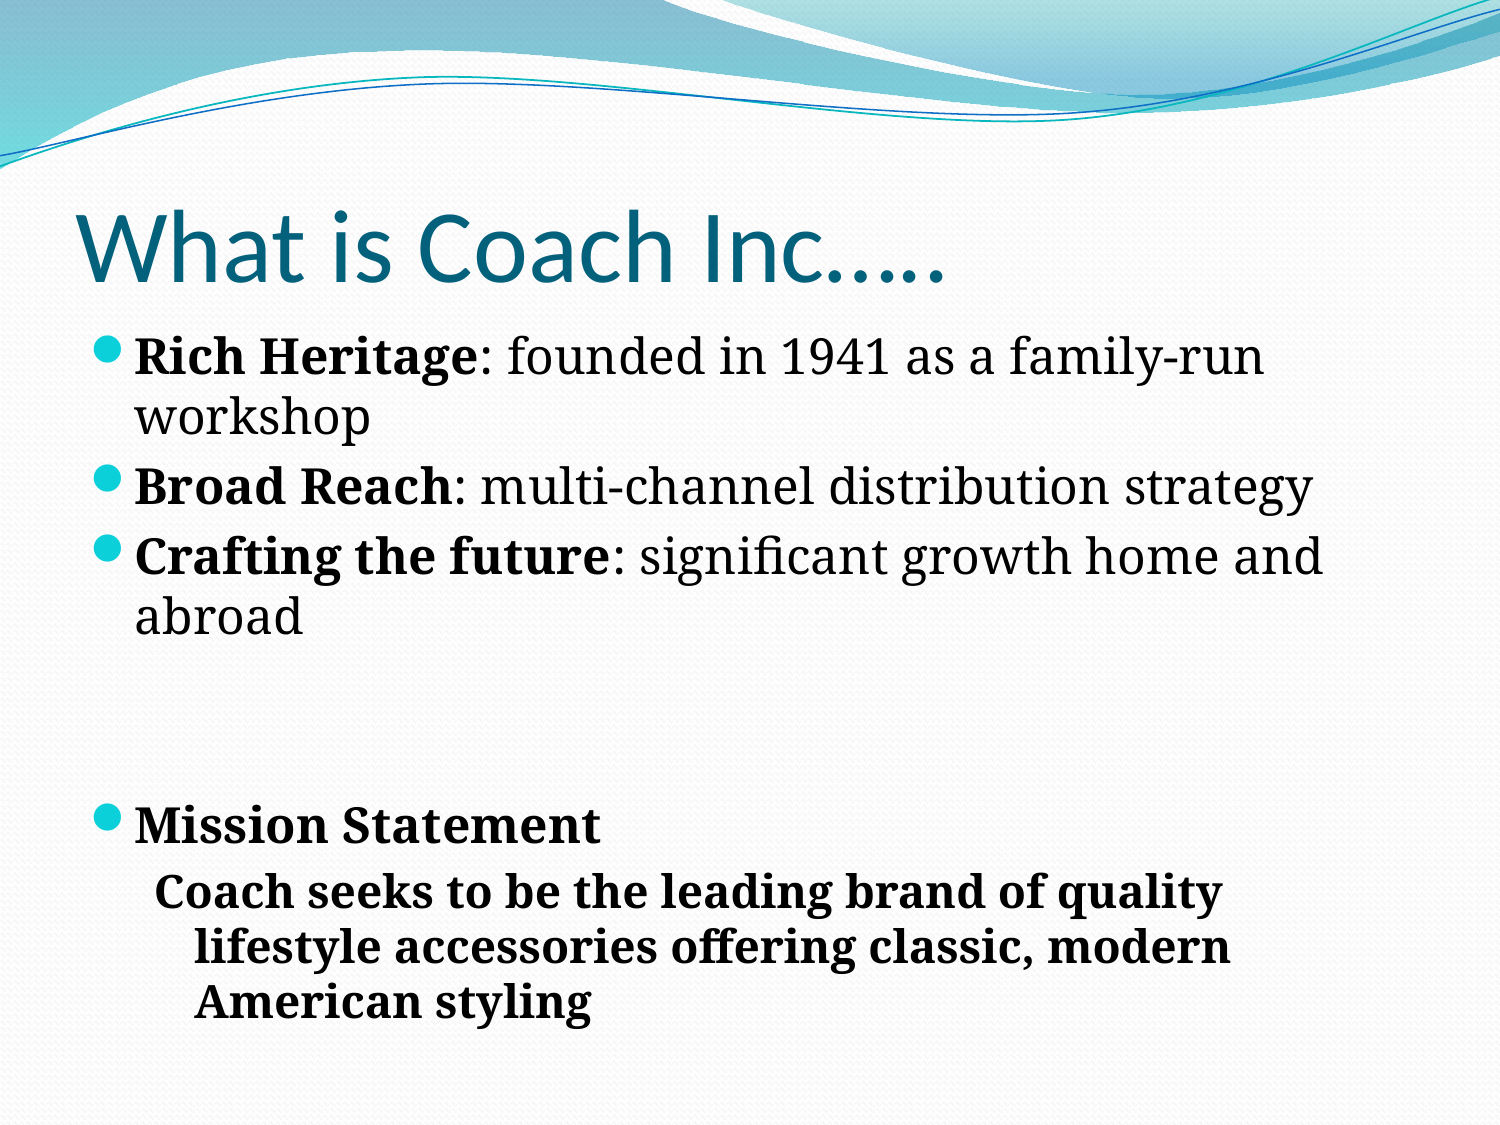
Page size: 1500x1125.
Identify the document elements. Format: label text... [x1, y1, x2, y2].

list Rich Heritage: founded in 1941 as a family-run workshop Broad Reach: multi-channel distribution strategy Crafting the future: significant growth home and abroad Mission Statement Coach seeks to be the leading brand of quality lifestyle accessories offering classic, modern American styling [75, 317, 1425, 1038]
title What is Coach Inc….. [75, 115, 1425, 303]
